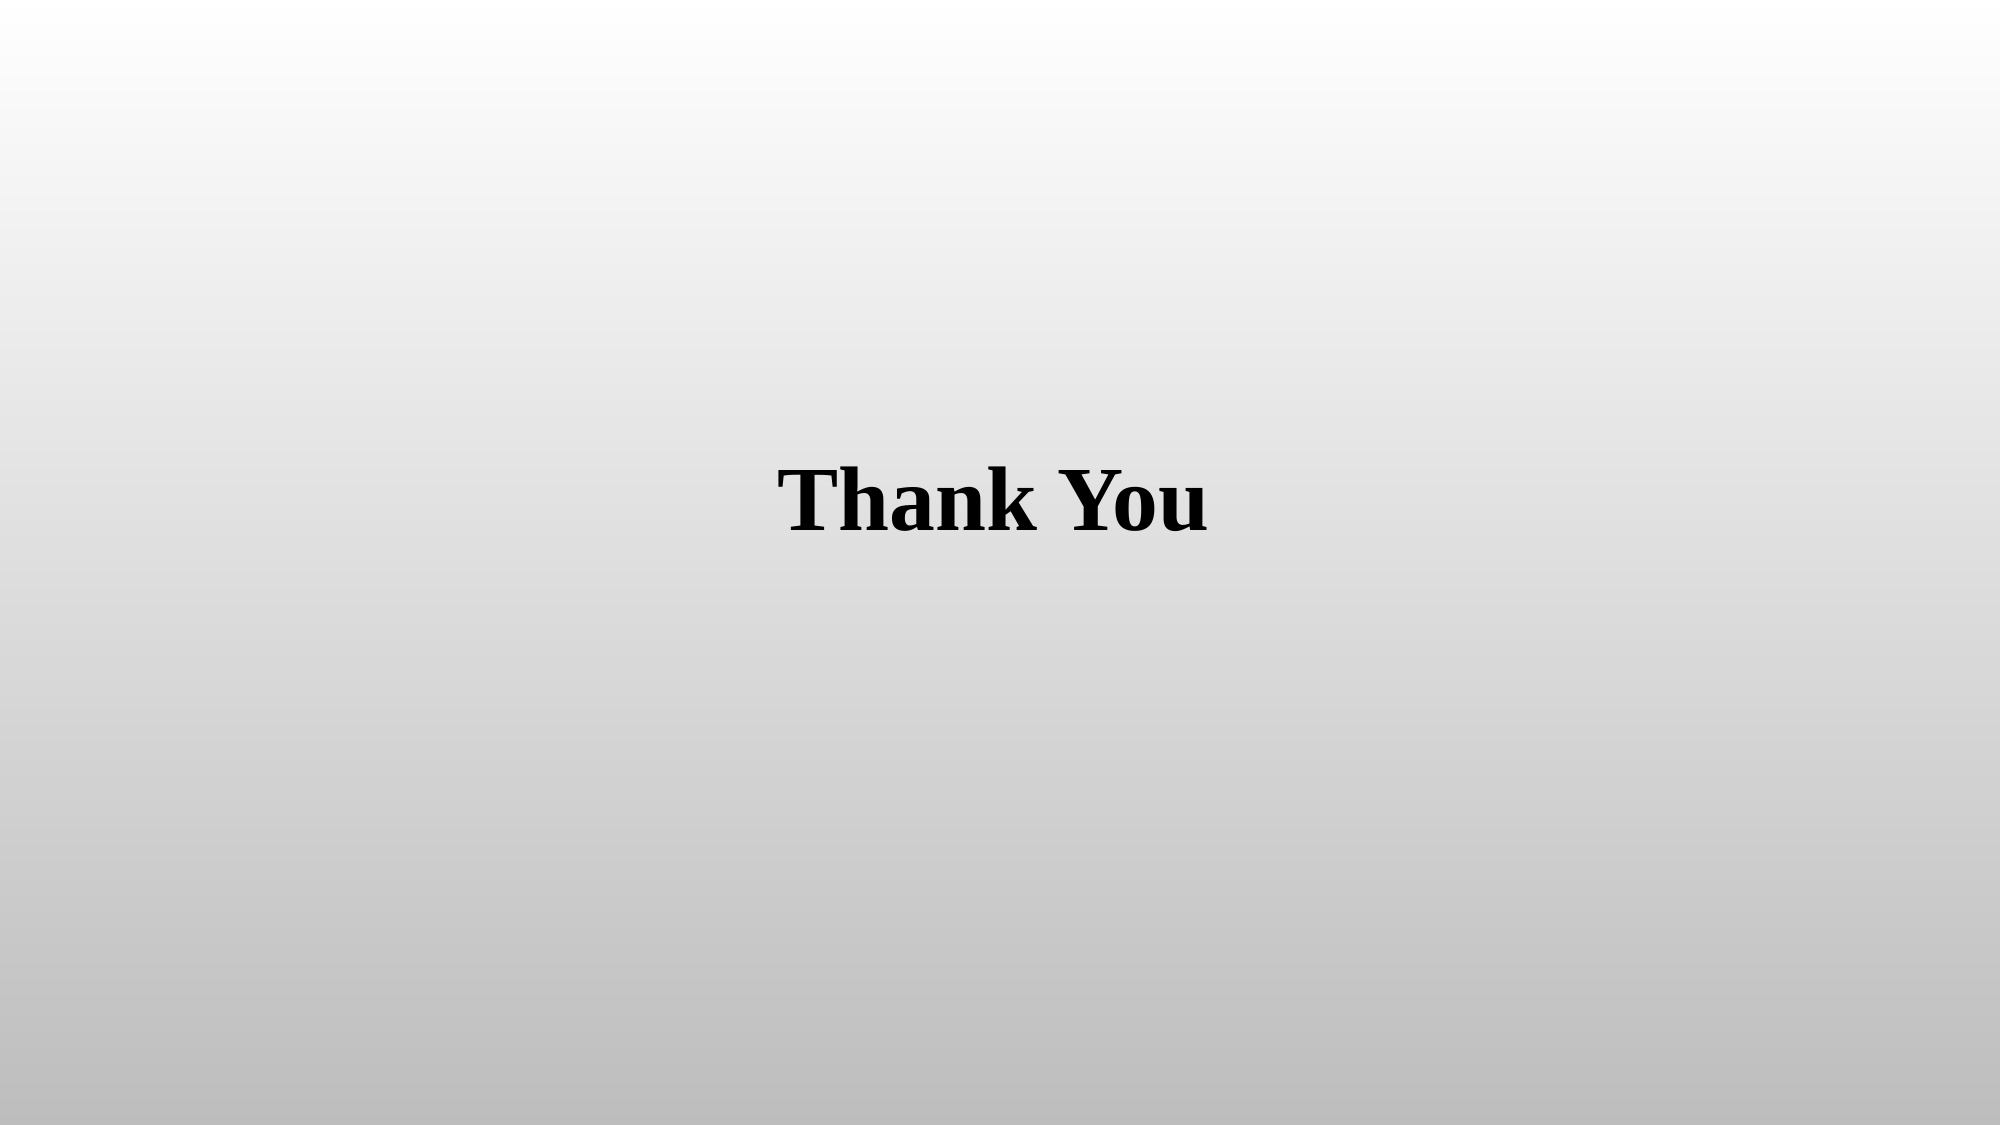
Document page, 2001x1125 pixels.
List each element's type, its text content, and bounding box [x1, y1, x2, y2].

text_box Thank You [94, 85, 1894, 961]
